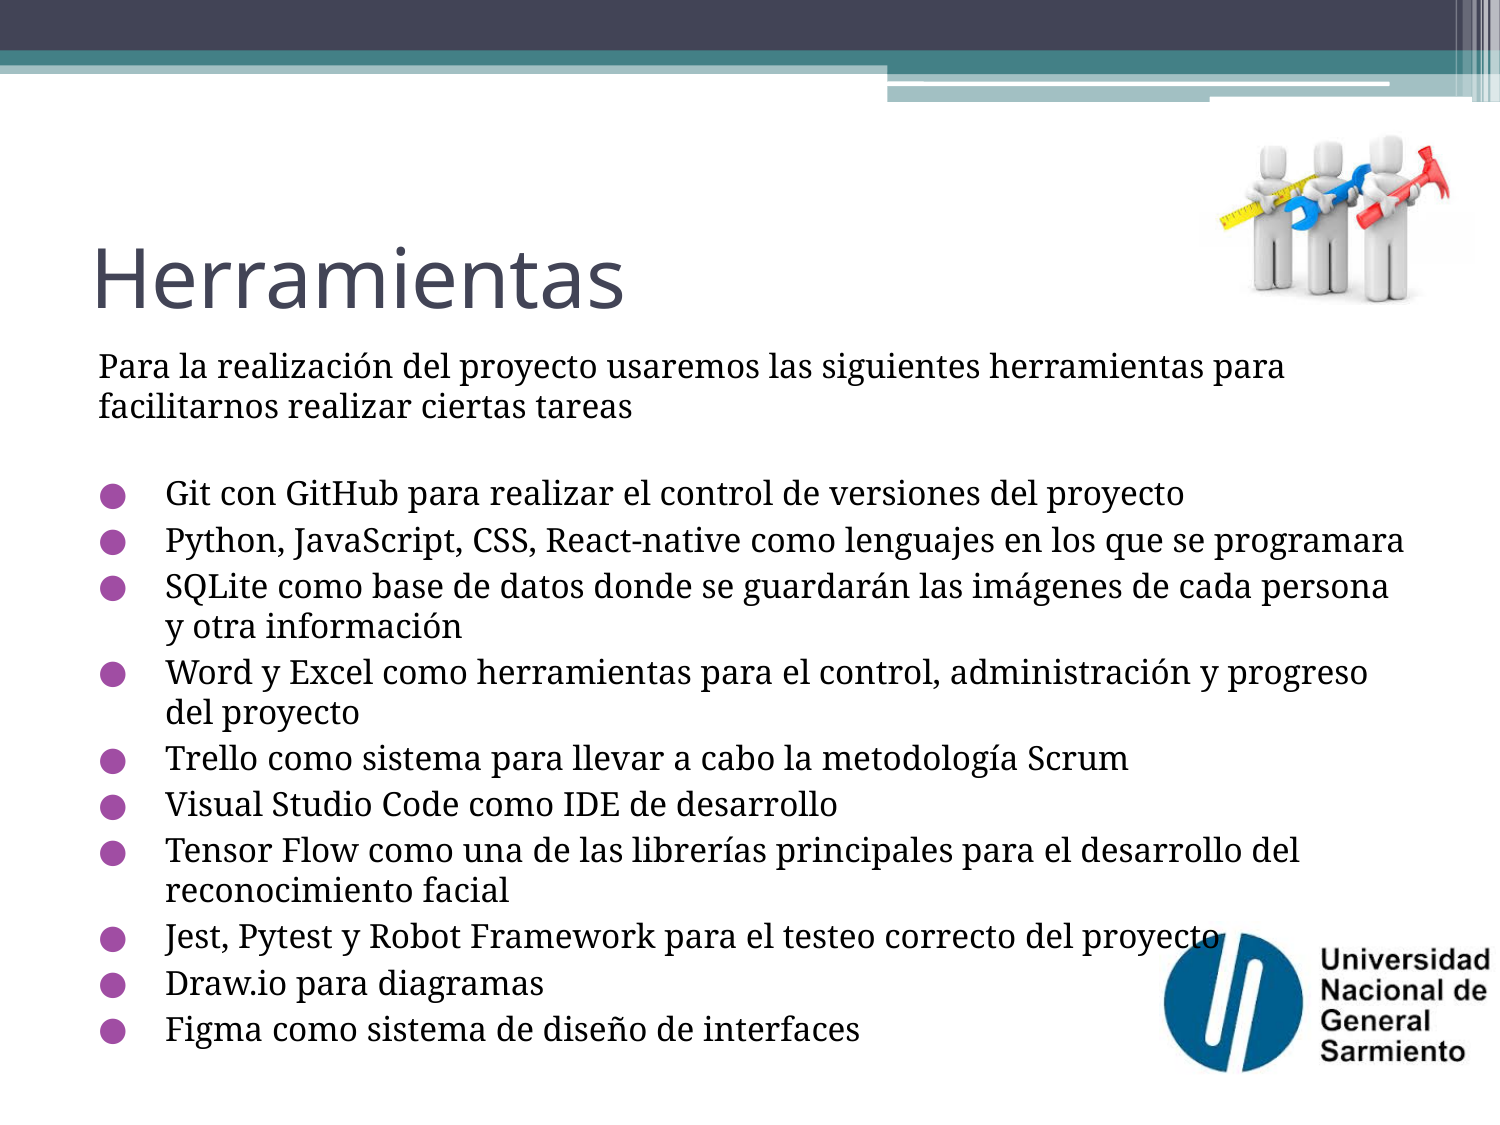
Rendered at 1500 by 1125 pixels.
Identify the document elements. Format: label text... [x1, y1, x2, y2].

list Para la realización del proyecto usaremos las siguientes herramientas para facilitarnos realizar ciertas tareas Git con GitHub para realizar el control de versiones del proyecto Python, JavaScript, CSS, React-native como lenguajes en los que se programara SQLite como base de datos donde se guardarán las imágenes de cada persona y otra información Word y Excel como herramientas para el control, administración y progreso del proyecto Trello como sistema para llevar a cabo la metodología Scrum Visual Studio Code como IDE de desarrollo Tensor Flow como una de las librerías principales para el desarrollo del reconocimiento facial Jest, Pytest y Robot Framework para el testeo correcto del proyecto Draw.io para diagramas Figma como sistema de diseño de interfaces [75, 330, 1425, 1067]
picture [1182, 129, 1486, 305]
picture [1159, 921, 1500, 1079]
title Herramientas [75, 187, 1425, 330]
